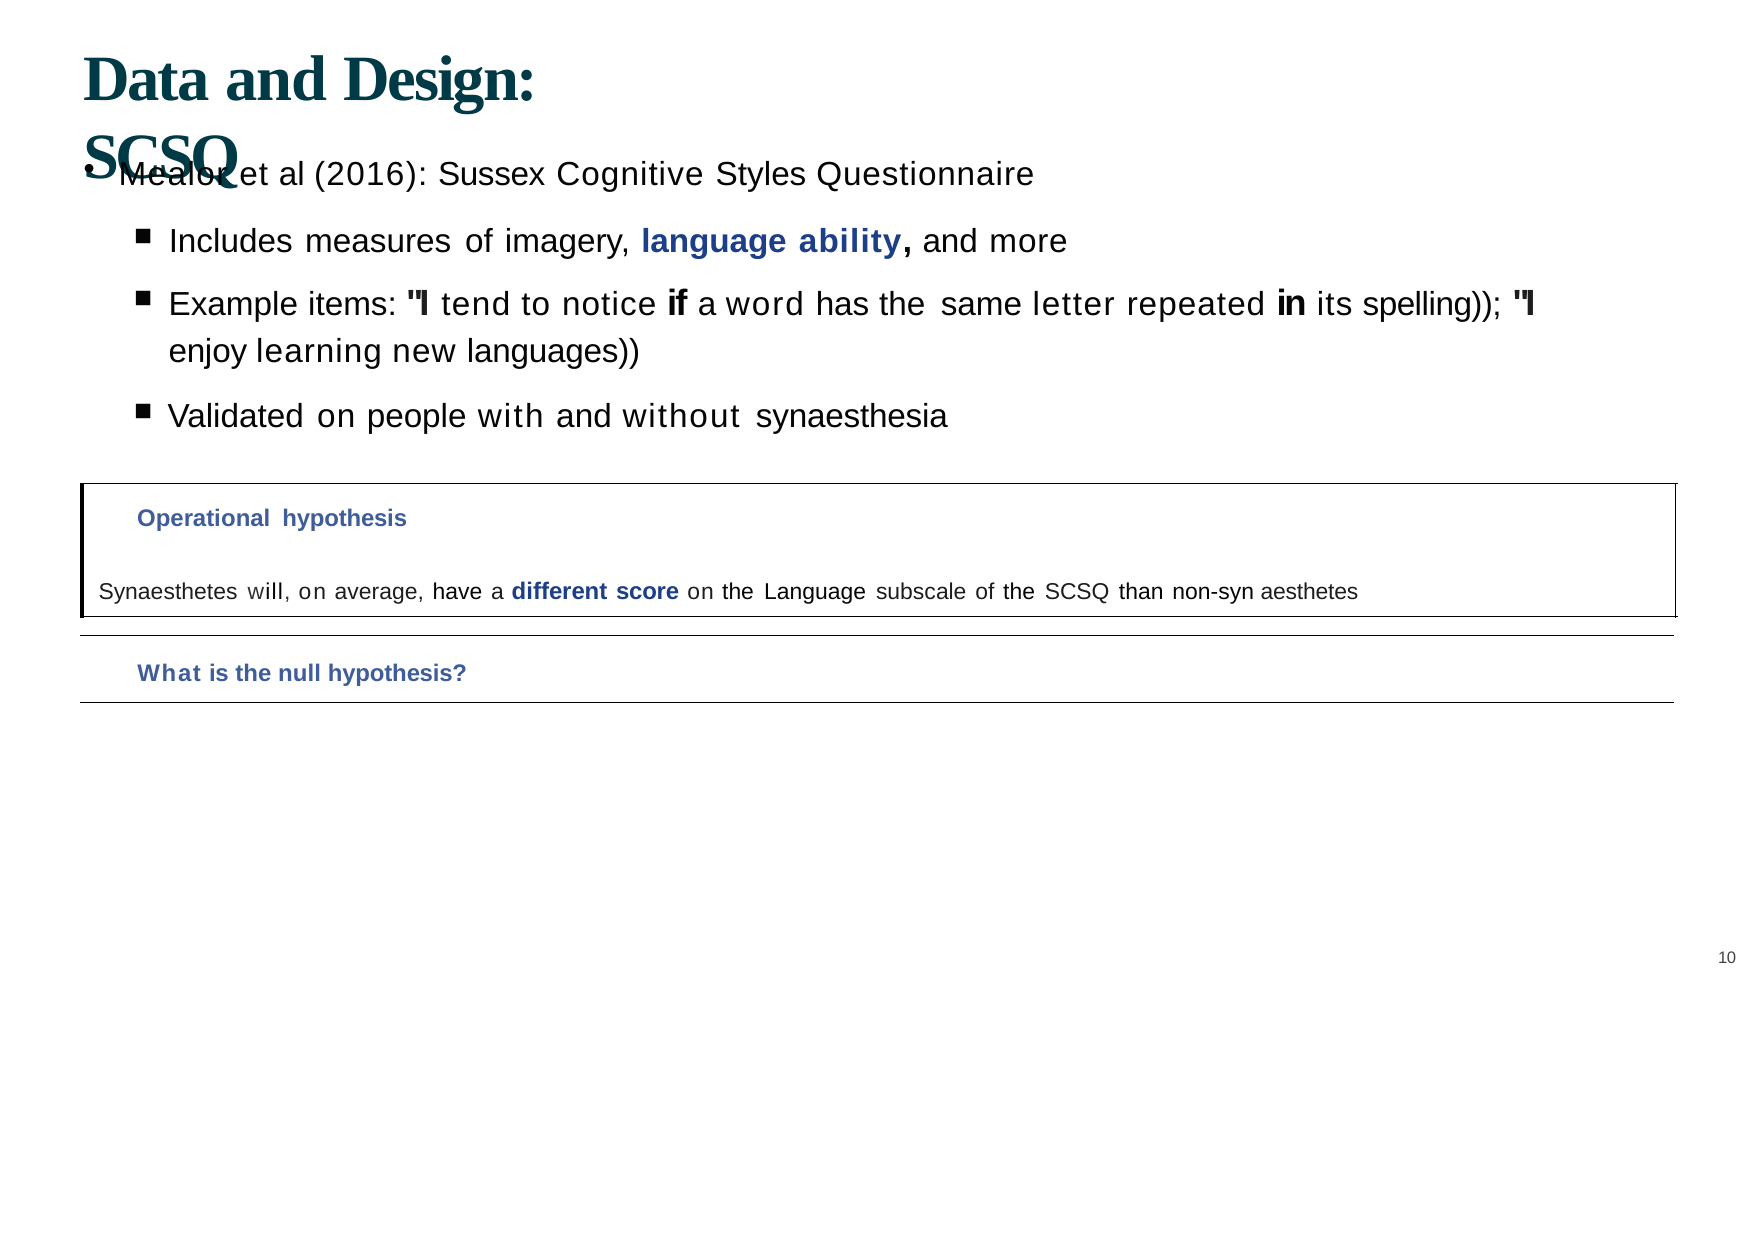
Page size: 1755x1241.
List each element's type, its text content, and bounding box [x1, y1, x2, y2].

text_box Mealor et al (2016): Sussex Cognitive Styles Questionnaire Includes measures of imagery, language ability, and more Example items: "I tend to notice if a word has the same letter repeated in its spelling)); "I enjoy learning new languages)) Validated on people with and without synaesthesia Operational hypothesis Synaesthetes will, on average, have a different score on the Language subscale of the SCSQ than non-syn aesthetes What is the null hypothesis? [81, 150, 1675, 687]
slide_number 10 [1716, 946, 1747, 1241]
title Data and Design: SCSQ [81, 33, 699, 150]
